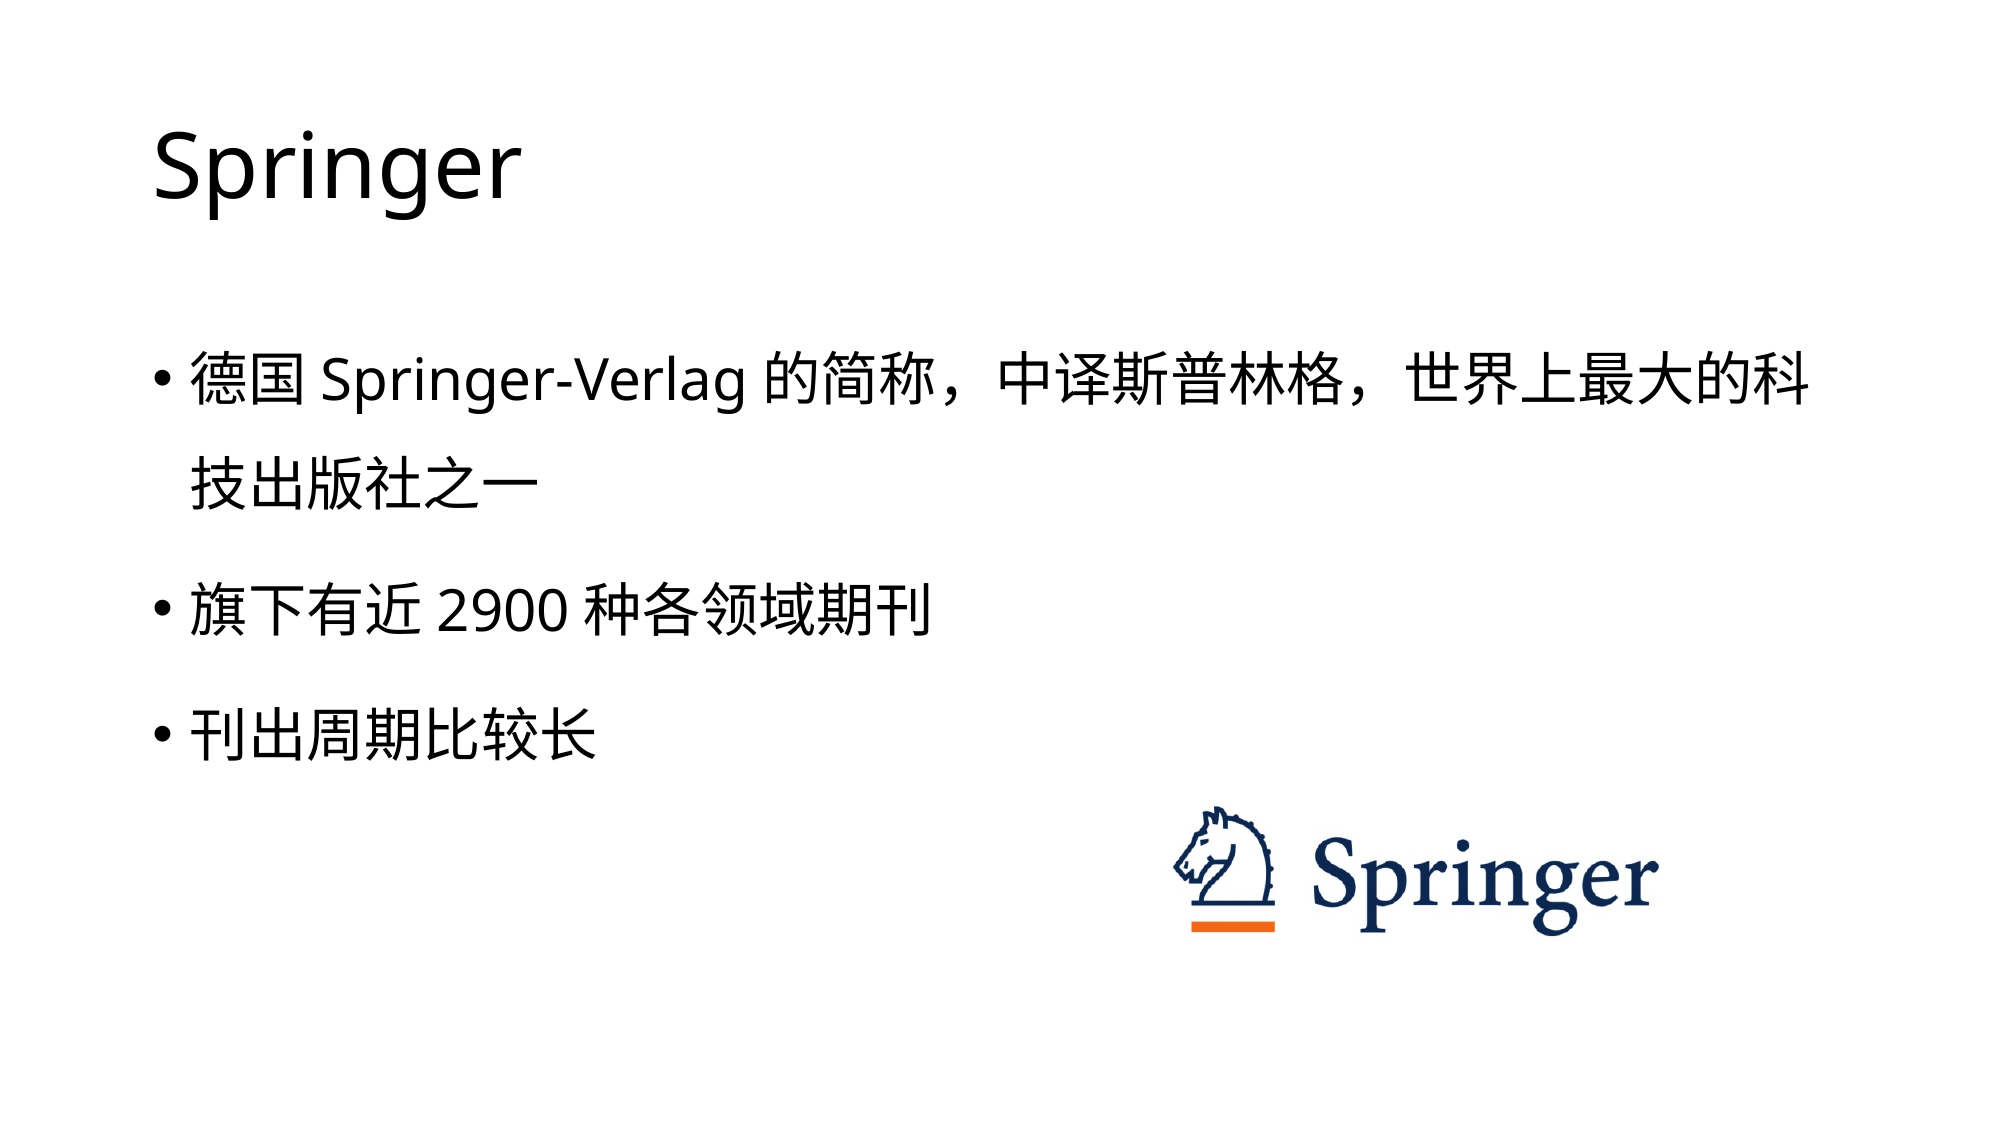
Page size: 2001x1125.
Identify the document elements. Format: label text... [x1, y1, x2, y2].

title Springer [137, 59, 1863, 278]
picture [1136, 661, 1695, 1081]
list 德国Springer-Verlag的简称，中译斯普林格，世界上最大的科技出版社之一 旗下有近2900种各领域期刊 刊出周期比较长 [137, 299, 1863, 789]
